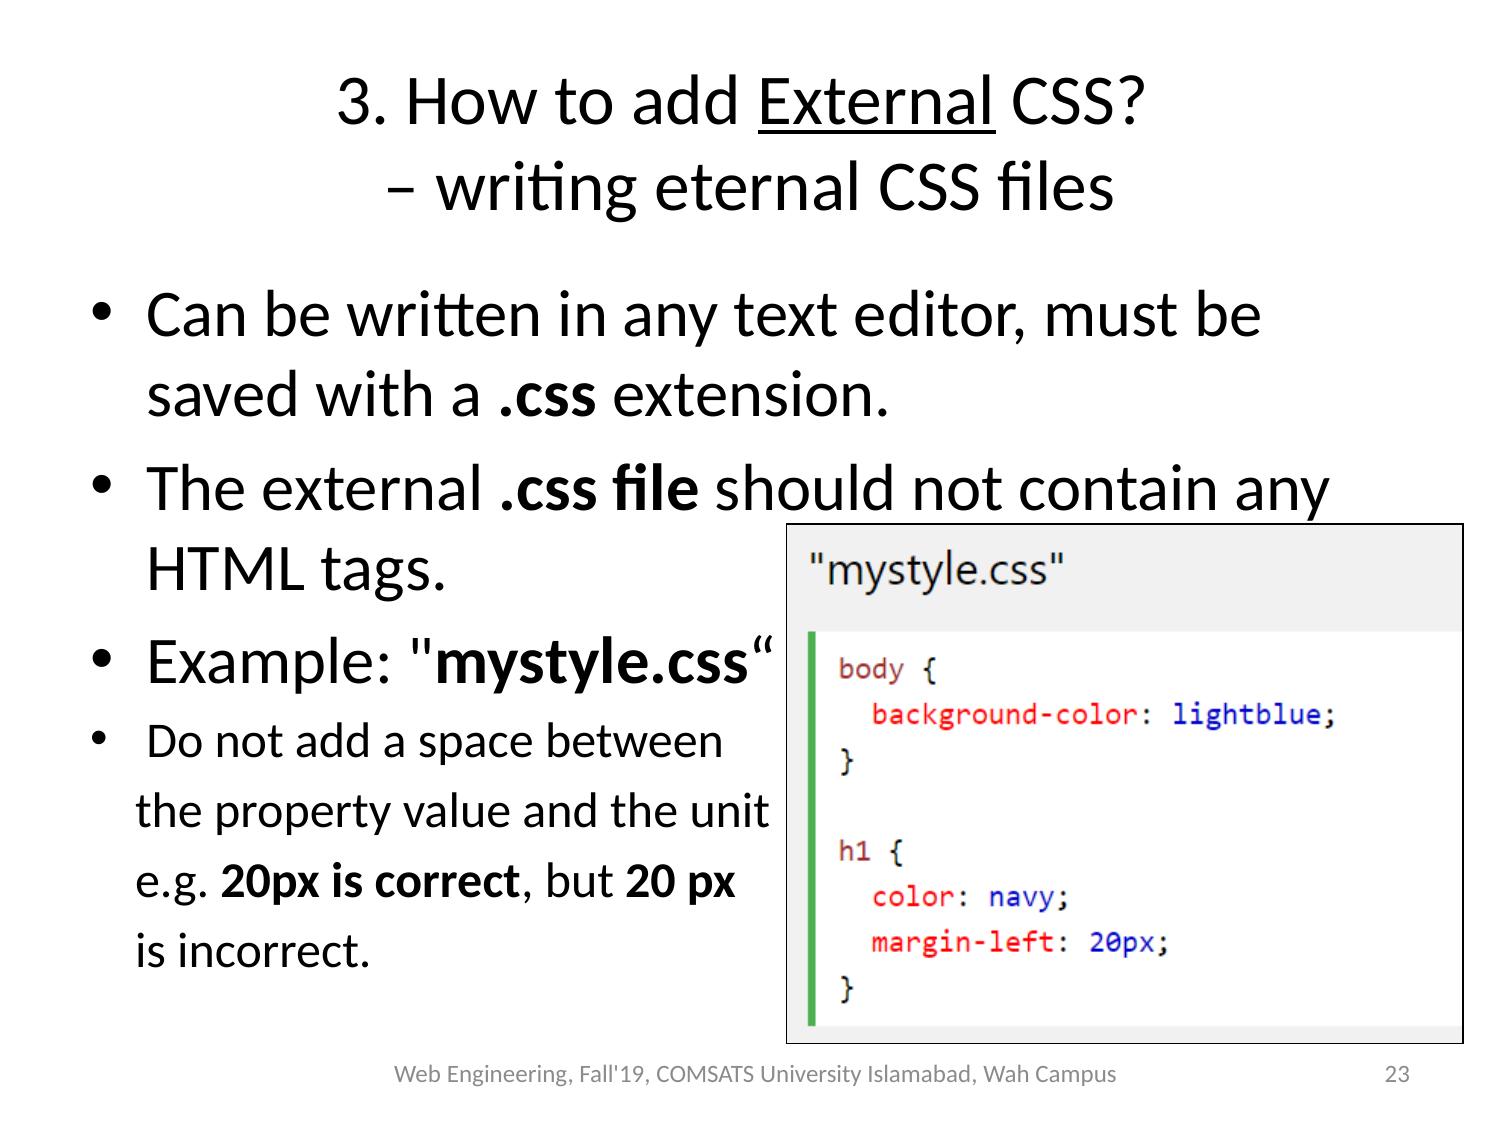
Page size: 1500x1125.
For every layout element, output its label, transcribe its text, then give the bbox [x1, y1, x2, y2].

picture [787, 524, 1463, 1043]
slide_number 23 [1074, 1052, 1425, 1103]
footer Web Engineering, Fall'19, COMSATS University Islamabad, Wah Campus [125, 1042, 1074, 1103]
title 3. How to add External CSS? – writing eternal CSS files [75, 45, 1425, 233]
list Can be written in any text editor, must be saved with a .css extension. The external .css file should not contain any HTML tags. Example: "mystyle.css“ Do not add a space between the property value and the unit e.g. 20px is correct, but 20 px is incorrect. [75, 262, 1425, 1005]
